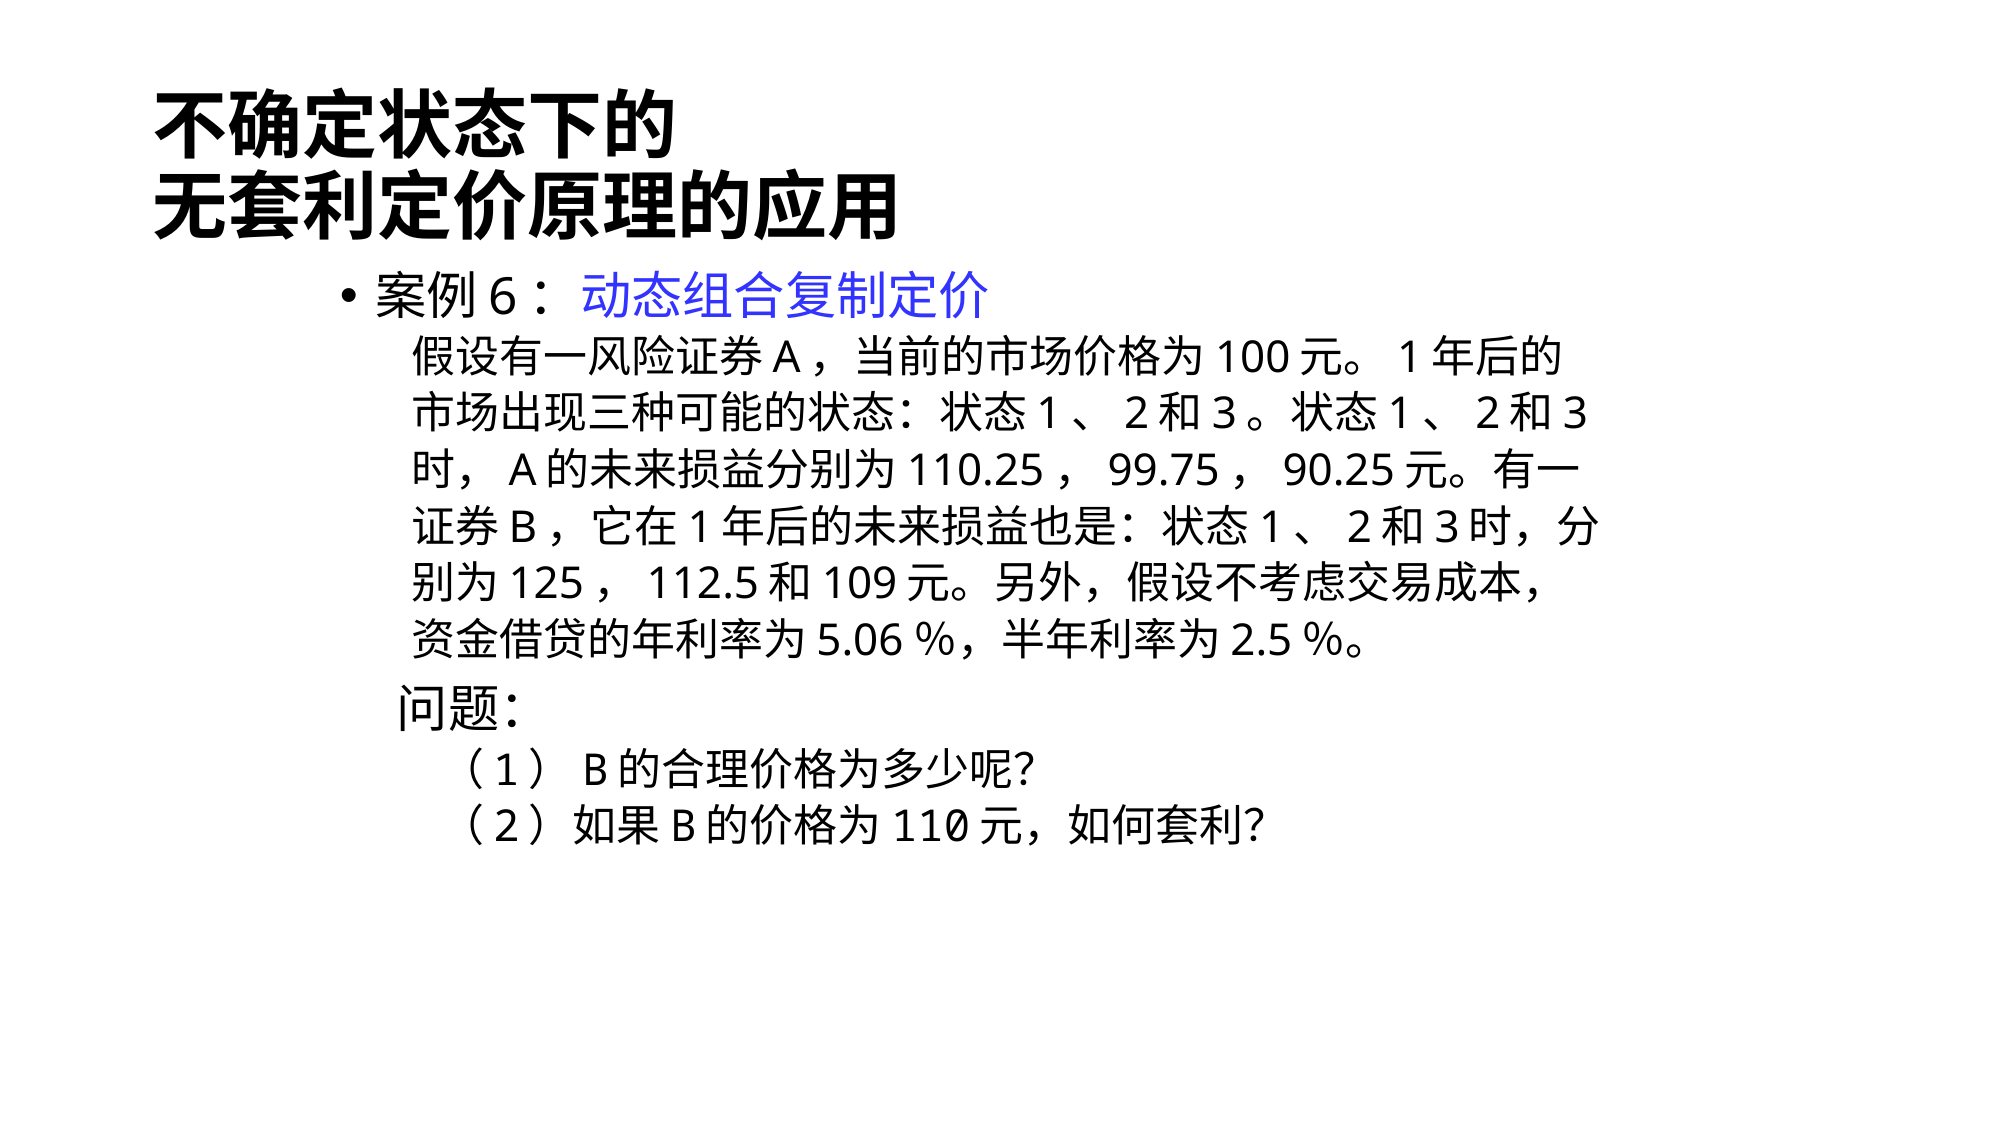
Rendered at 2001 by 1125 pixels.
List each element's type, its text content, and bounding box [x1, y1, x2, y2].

list 案例6：动态组合复制定价 假设有一风险证券A，当前的市场价格为100元。1年后的 市场出现三种可能的状态：状态1、2和3。状态1、2和3 时，A的未来损益分别为110.25，99.75，90.25元。有一 证券B，它在1年后的未来损益也是：状态1、2和3时，分 别为125，112.5和109元。另外，假设不考虑交易成本， 资金借贷的年利率为5.06％，半年利率为2.5％。 问题： （1）B的合理价格为多少呢？ （2）如果B的价格为110元，如何套利？ [324, 262, 1650, 1012]
title 不确定状态下的 无套利定价原理的应用 [137, 59, 1863, 278]
